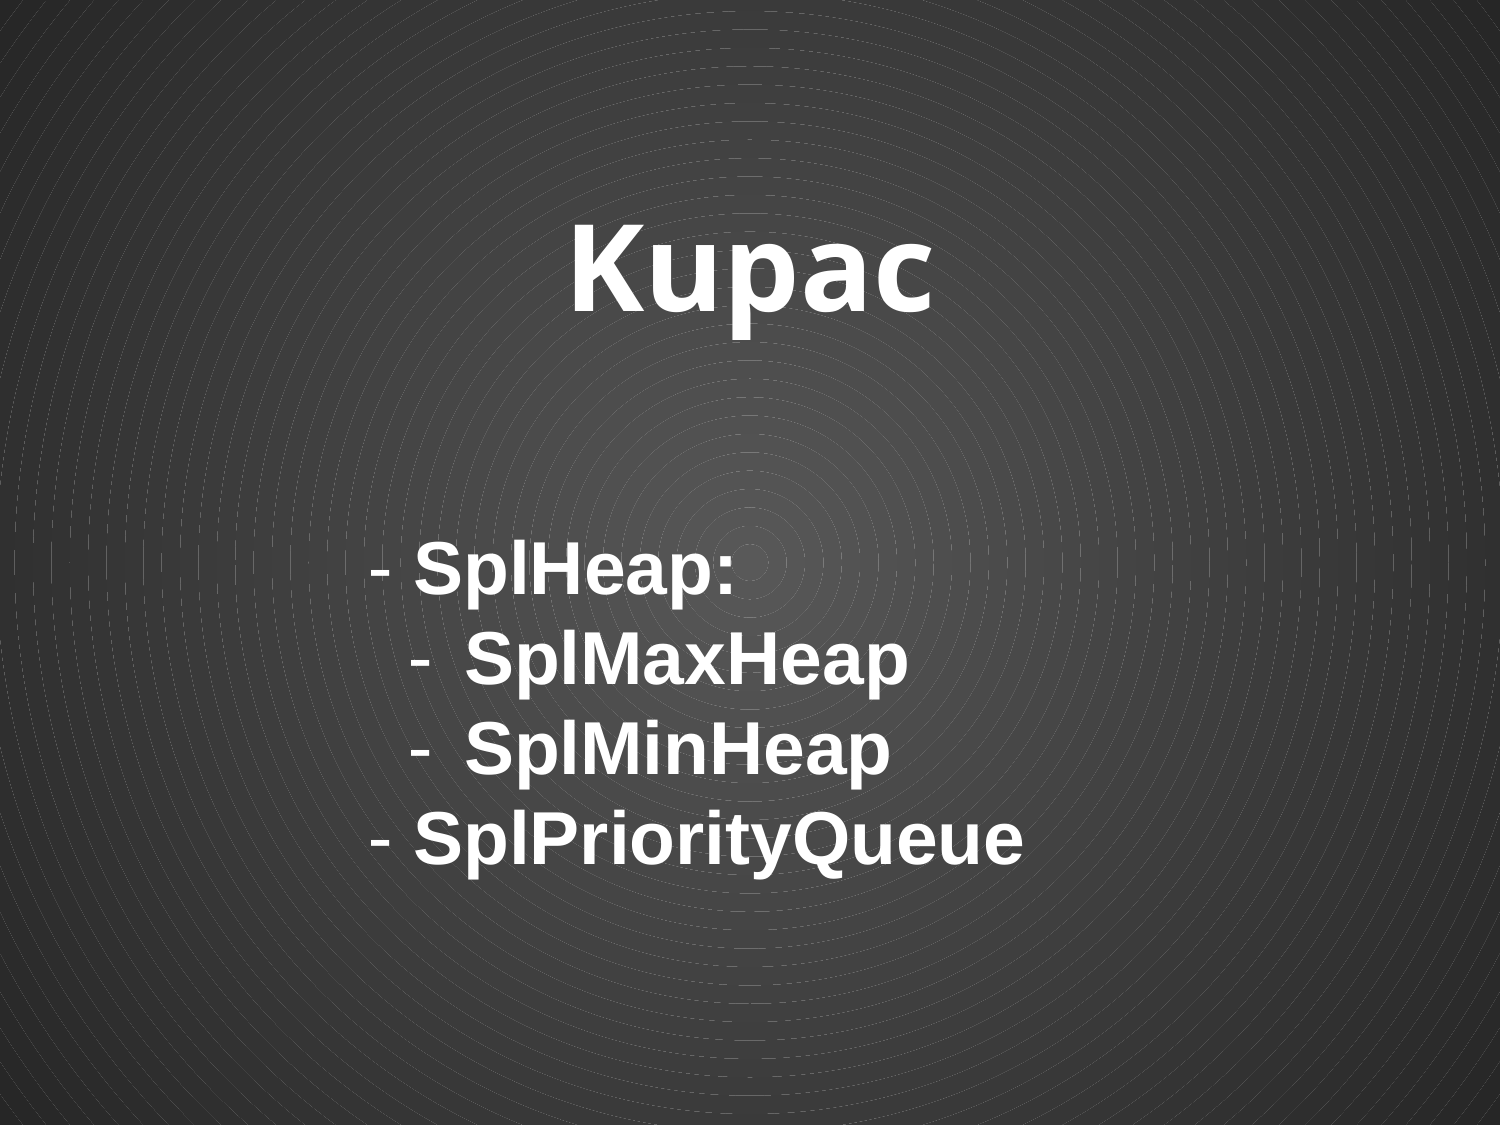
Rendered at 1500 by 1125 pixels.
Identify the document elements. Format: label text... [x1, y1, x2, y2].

text_box SplHeap: SplMaxHeap SplMinHeap SplPriorityQueue [353, 512, 1238, 888]
text_box Kupac [0, 142, 1500, 384]
